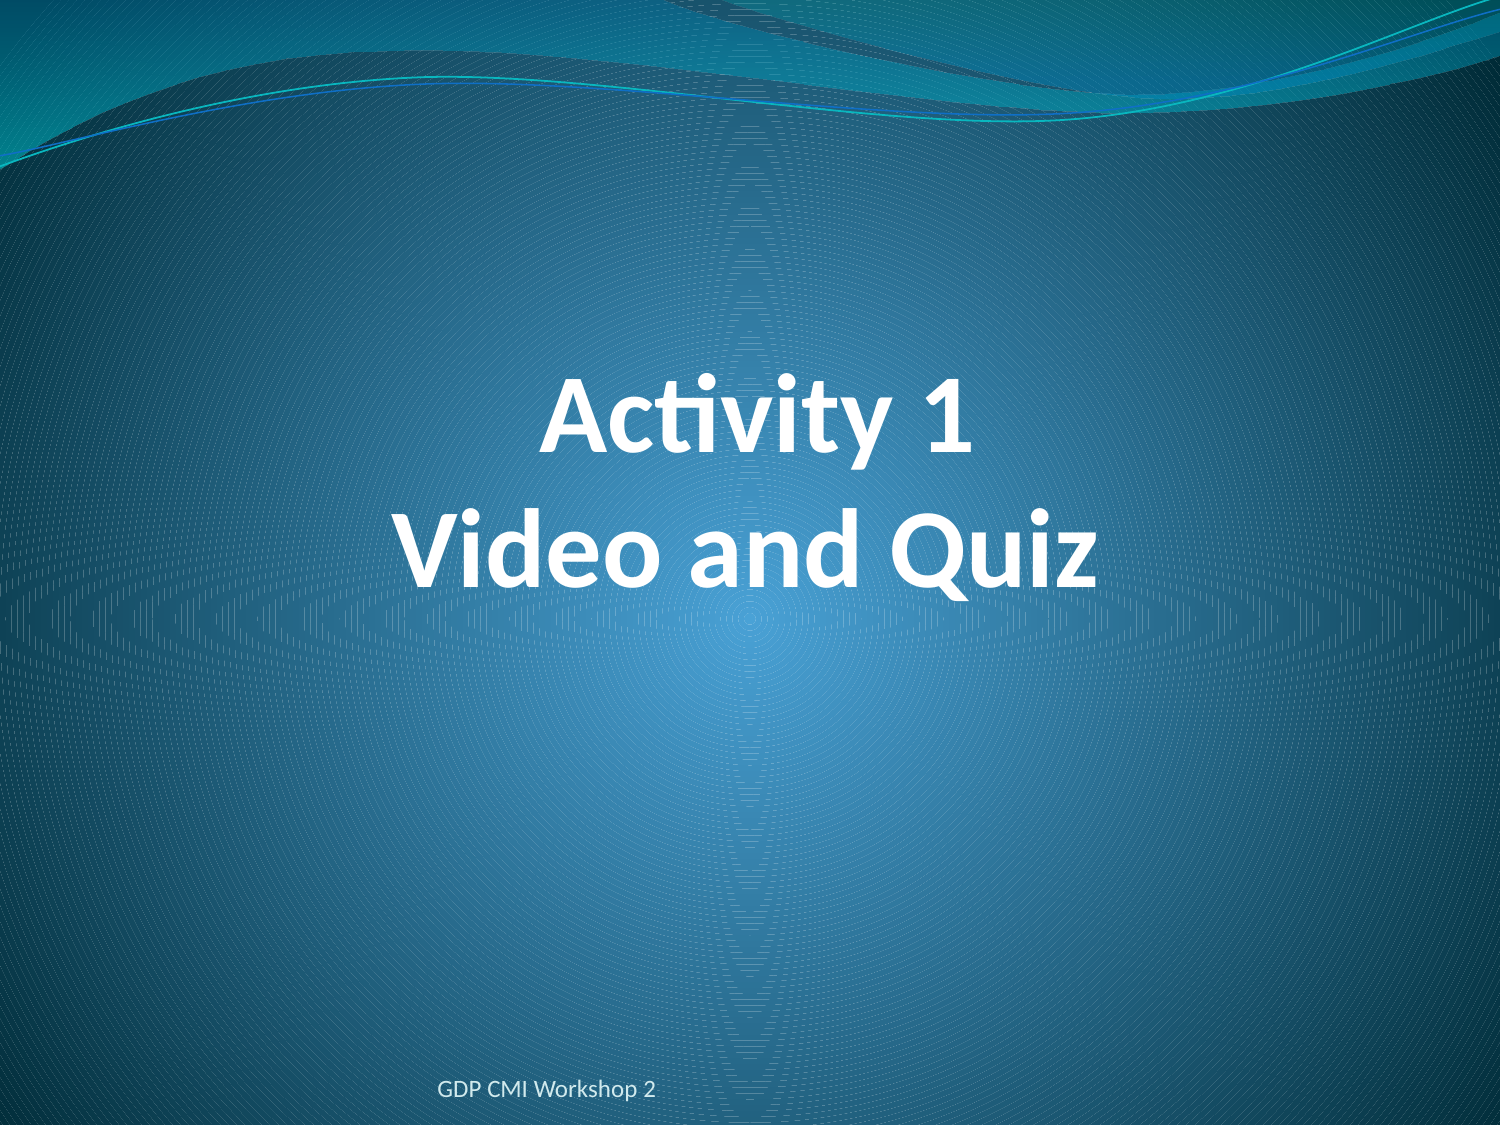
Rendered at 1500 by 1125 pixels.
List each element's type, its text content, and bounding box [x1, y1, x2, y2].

footer GDP CMI Workshop 2 [437, 1042, 988, 1103]
title Activity 1 Video and Quiz [17, 290, 1477, 610]
